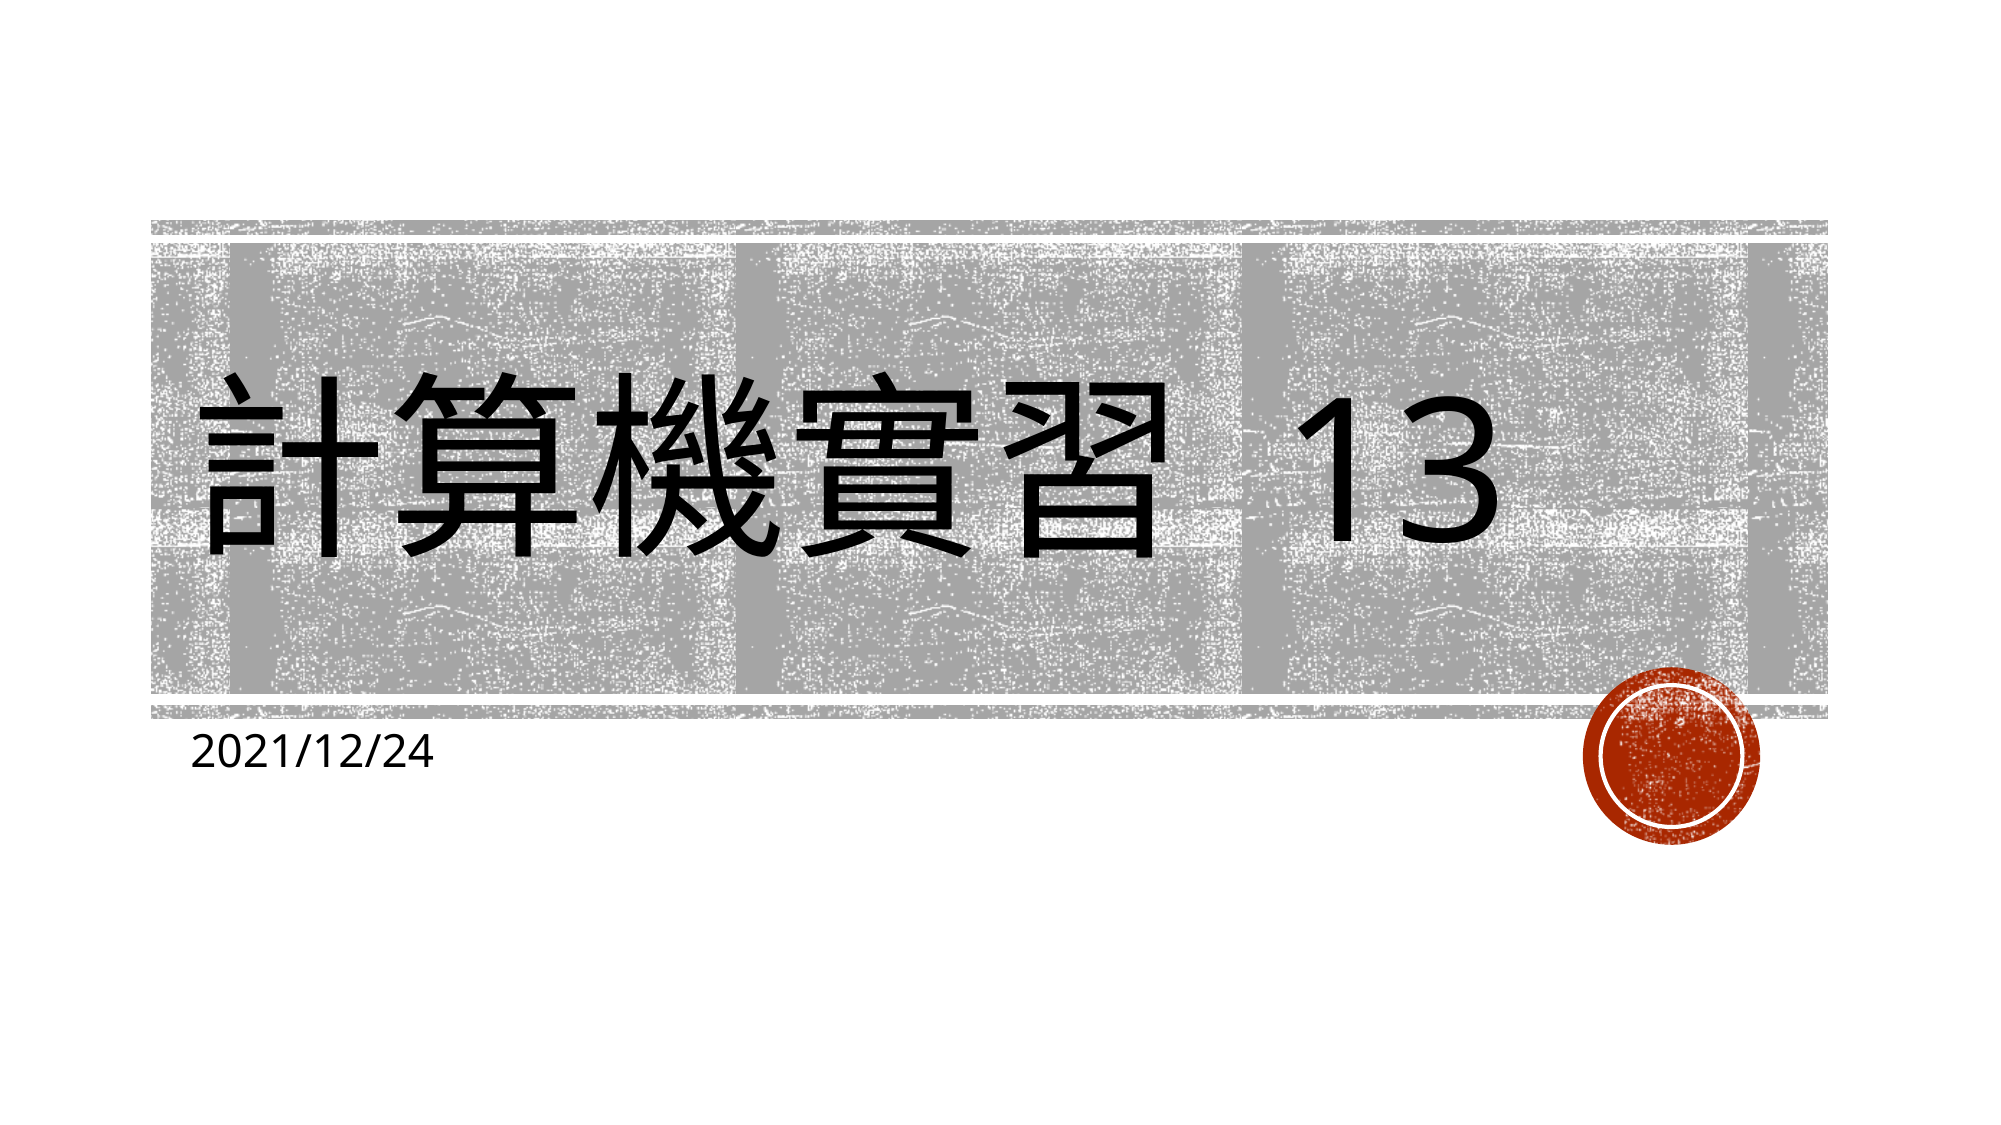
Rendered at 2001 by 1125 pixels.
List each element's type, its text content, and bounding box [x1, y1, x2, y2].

picture [1603, 733, 1740, 824]
subtitle 2021/12/24 [175, 720, 1470, 896]
picture [1582, 733, 1761, 845]
title 計算機實習 13 [172, 234, 1808, 733]
